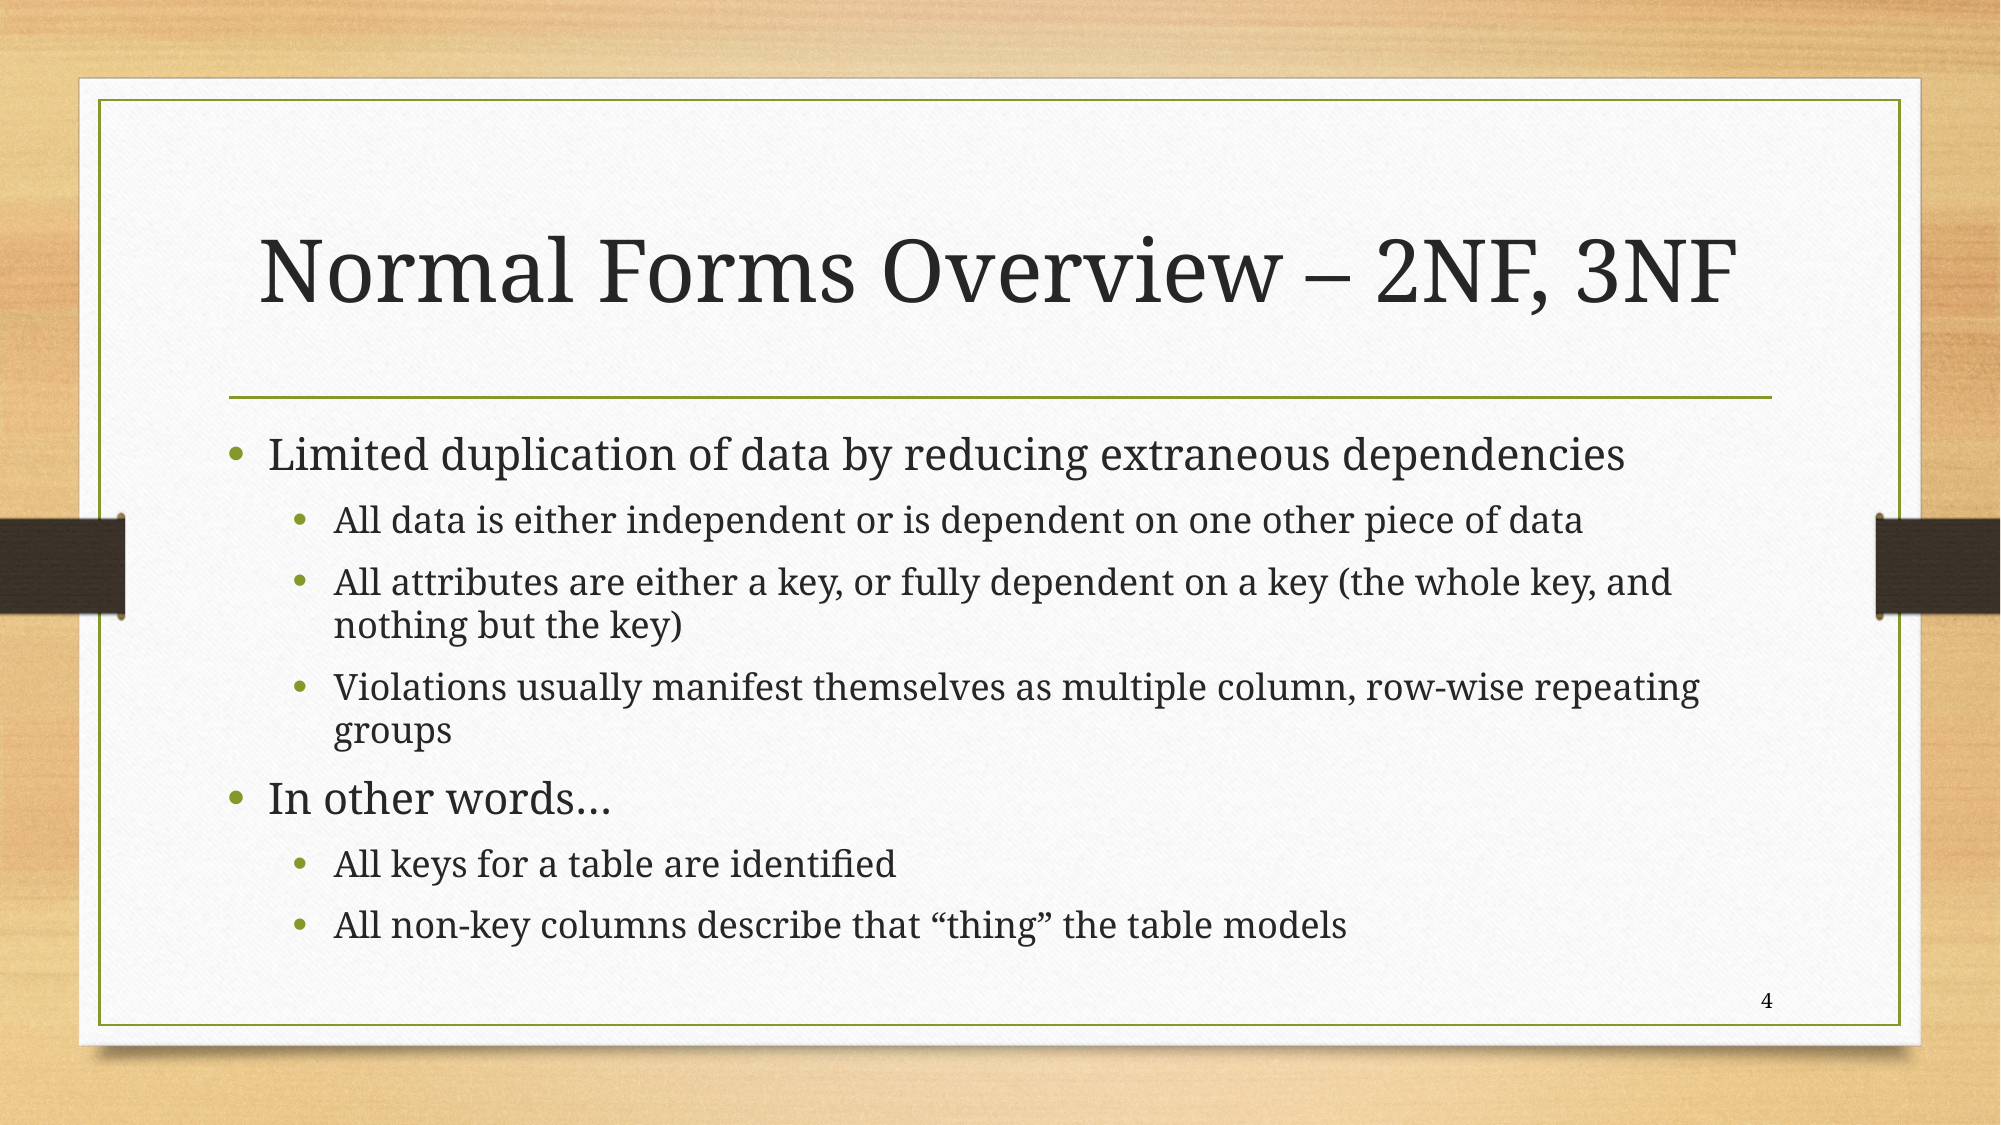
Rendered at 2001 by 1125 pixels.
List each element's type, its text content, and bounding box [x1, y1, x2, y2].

picture [0, 0, 2001, 1125]
slide_number 4 [1698, 979, 1788, 1025]
title Normal Forms Overview – 2NF, 3NF [212, 161, 1788, 375]
list Limited duplication of data by reducing extraneous dependencies All data is either independent or is dependent on one other piece of data All attributes are either a key, or fully dependent on a key (the whole key, and nothing but the key) Violations usually manifest themselves as multiple column, row-wise repeating groups In other words… All keys for a table are identified All non-key columns describe that “thing” the table models [212, 419, 1788, 964]
